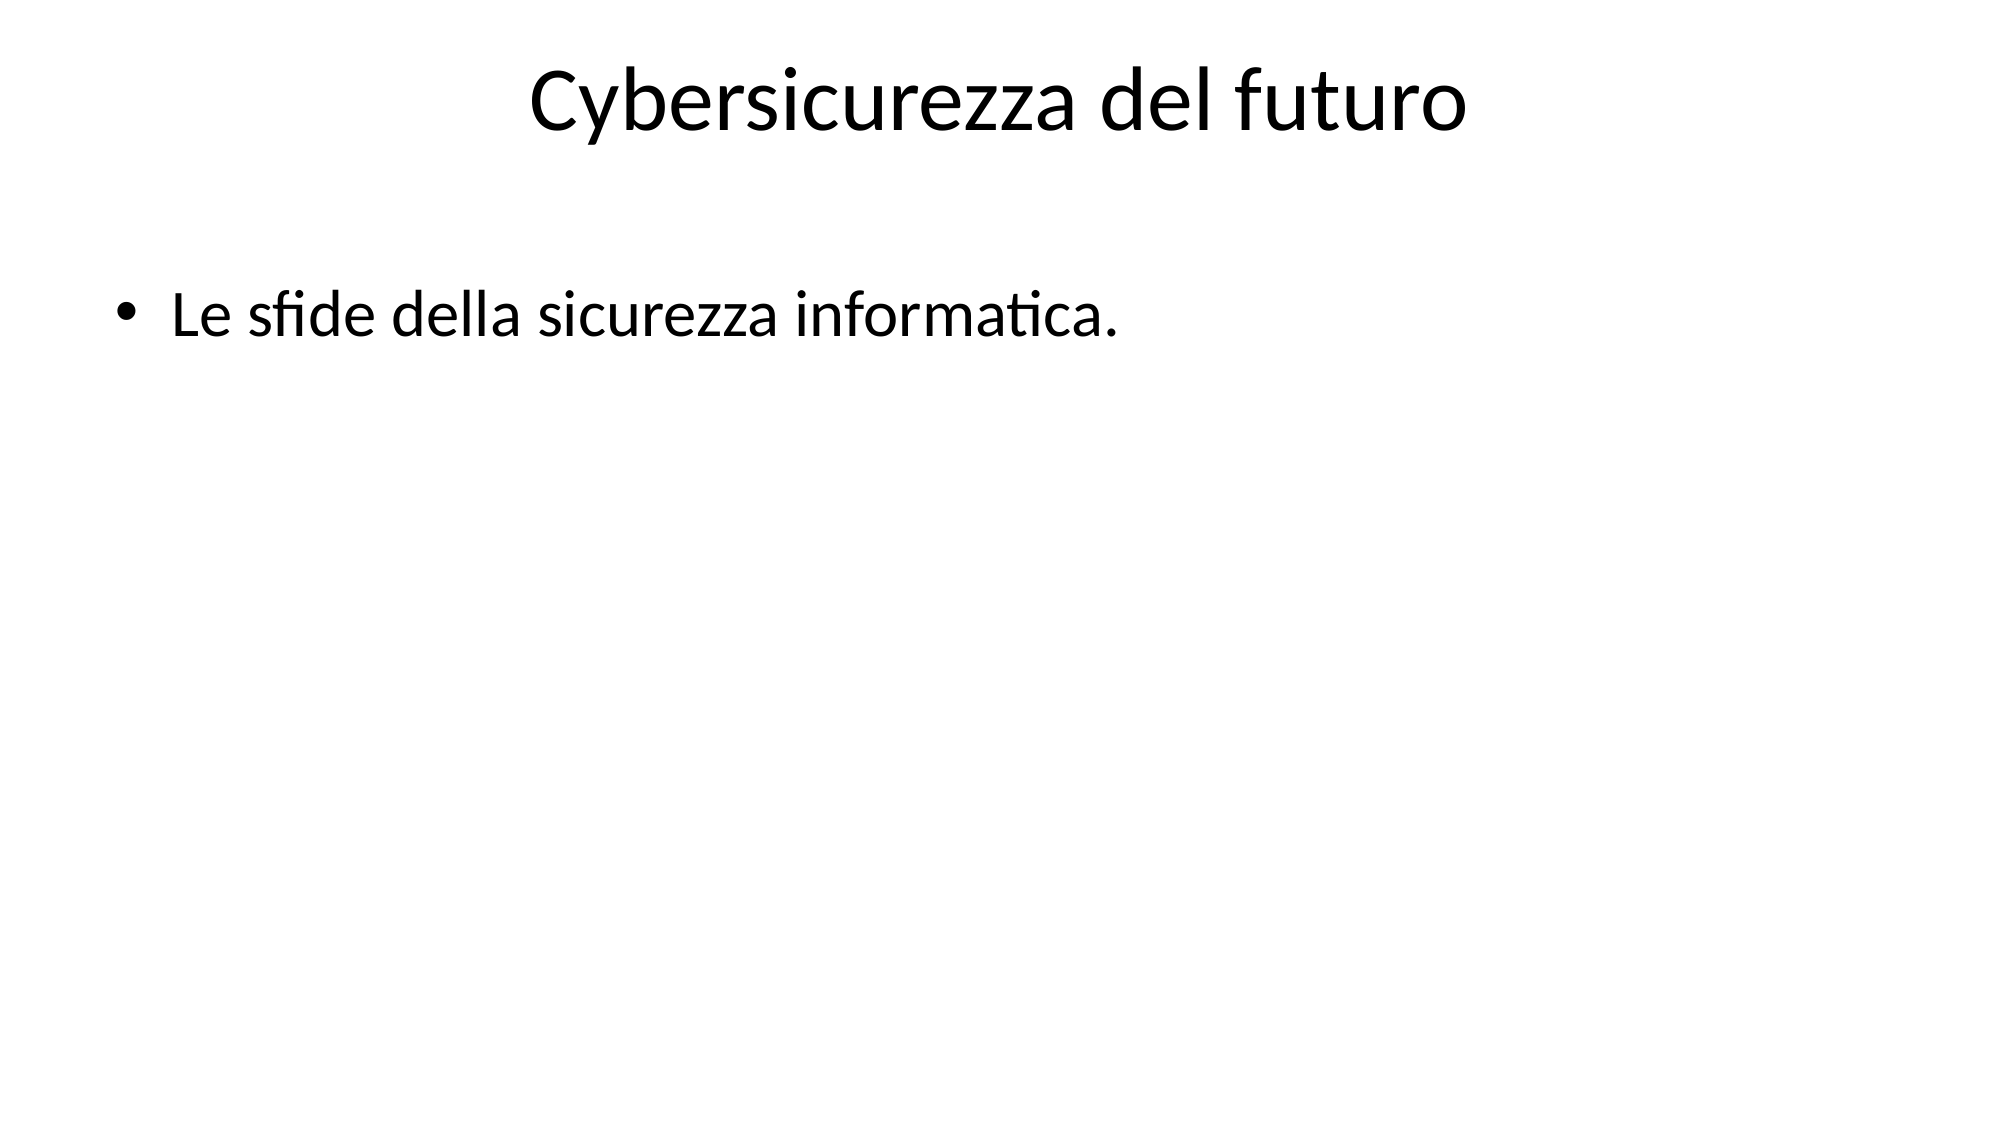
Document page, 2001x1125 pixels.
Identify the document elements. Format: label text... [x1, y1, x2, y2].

title Cybersicurezza del futuro [0, 0, 2000, 188]
list Le sfide della sicurezza informatica. [99, 262, 1900, 1005]
